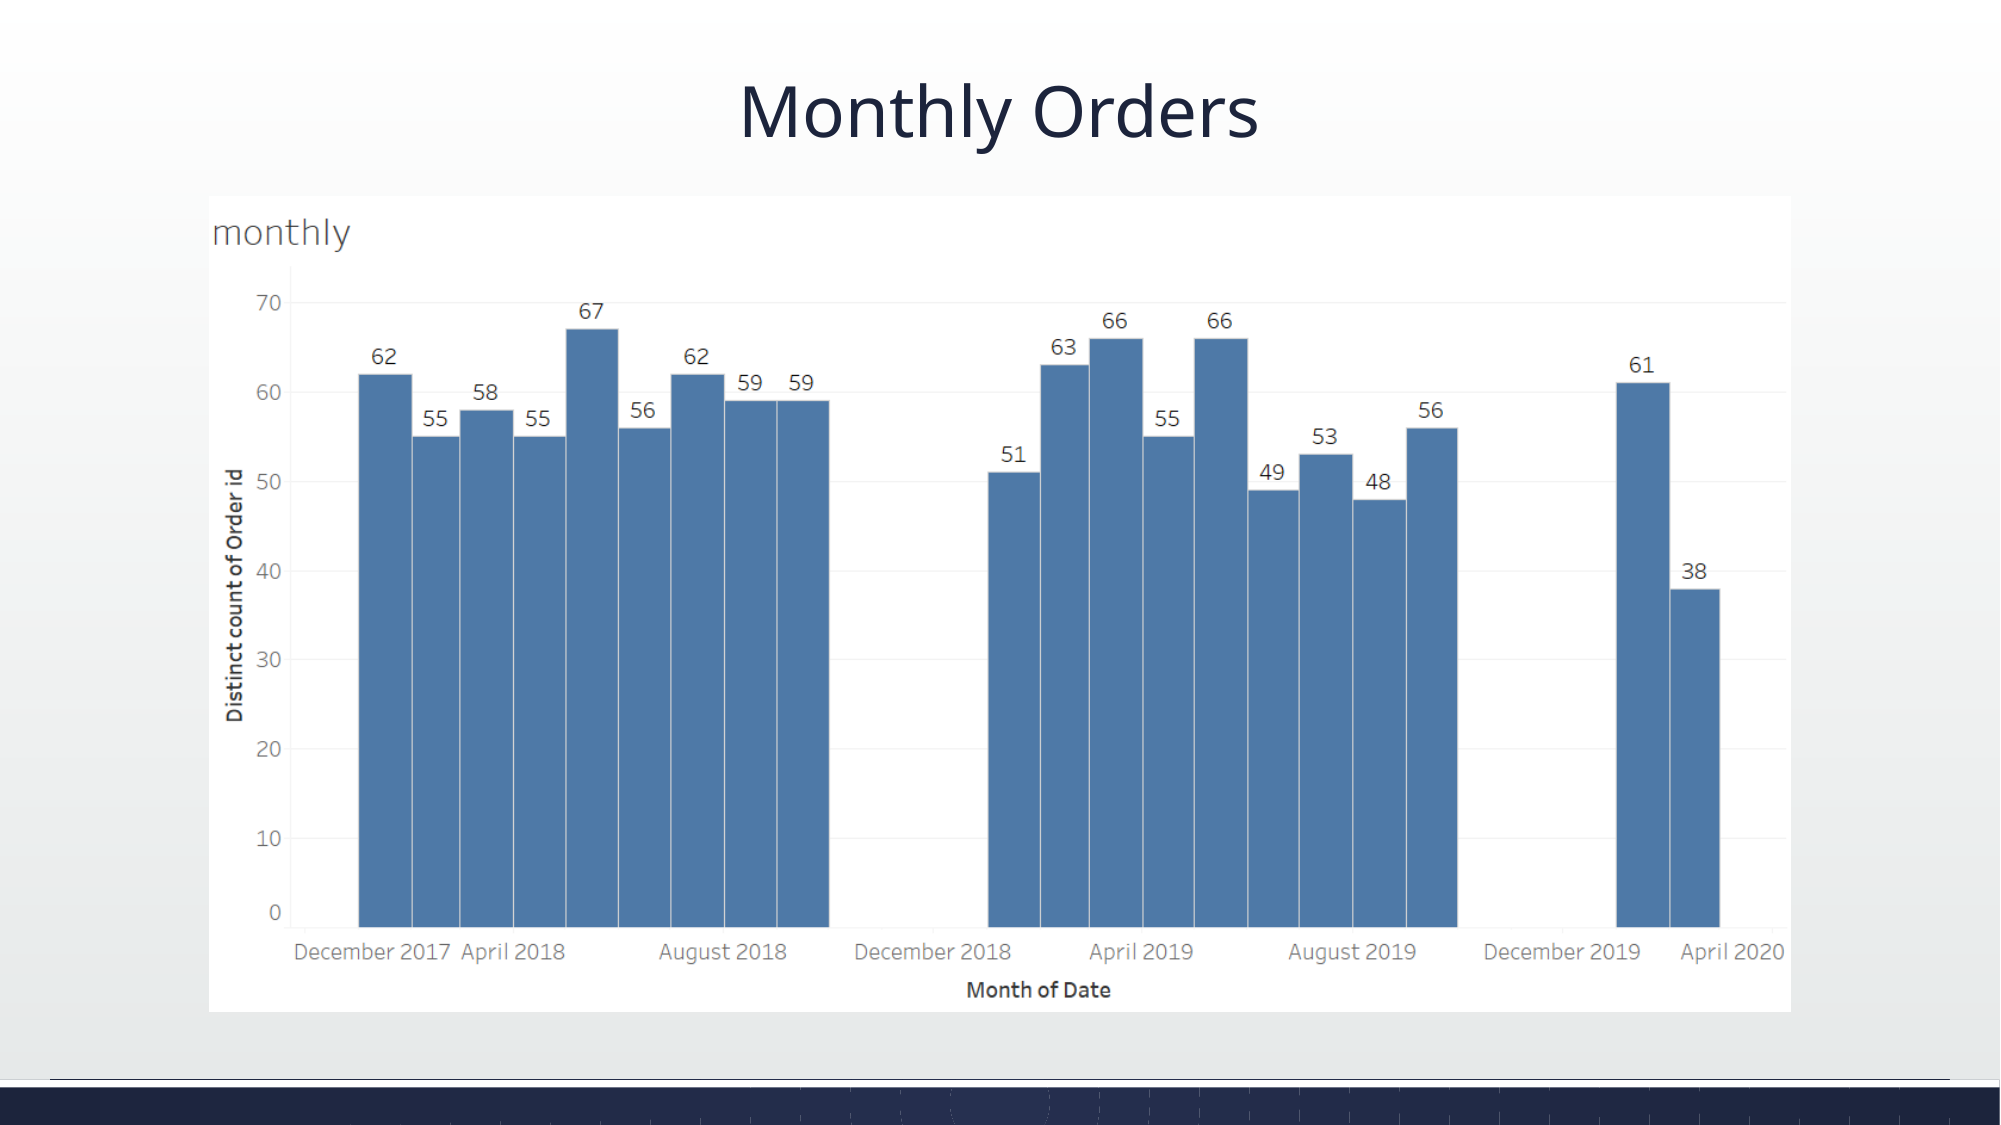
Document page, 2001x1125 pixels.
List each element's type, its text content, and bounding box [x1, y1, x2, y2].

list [209, 196, 1791, 1012]
title Monthly Orders [219, 54, 1780, 161]
